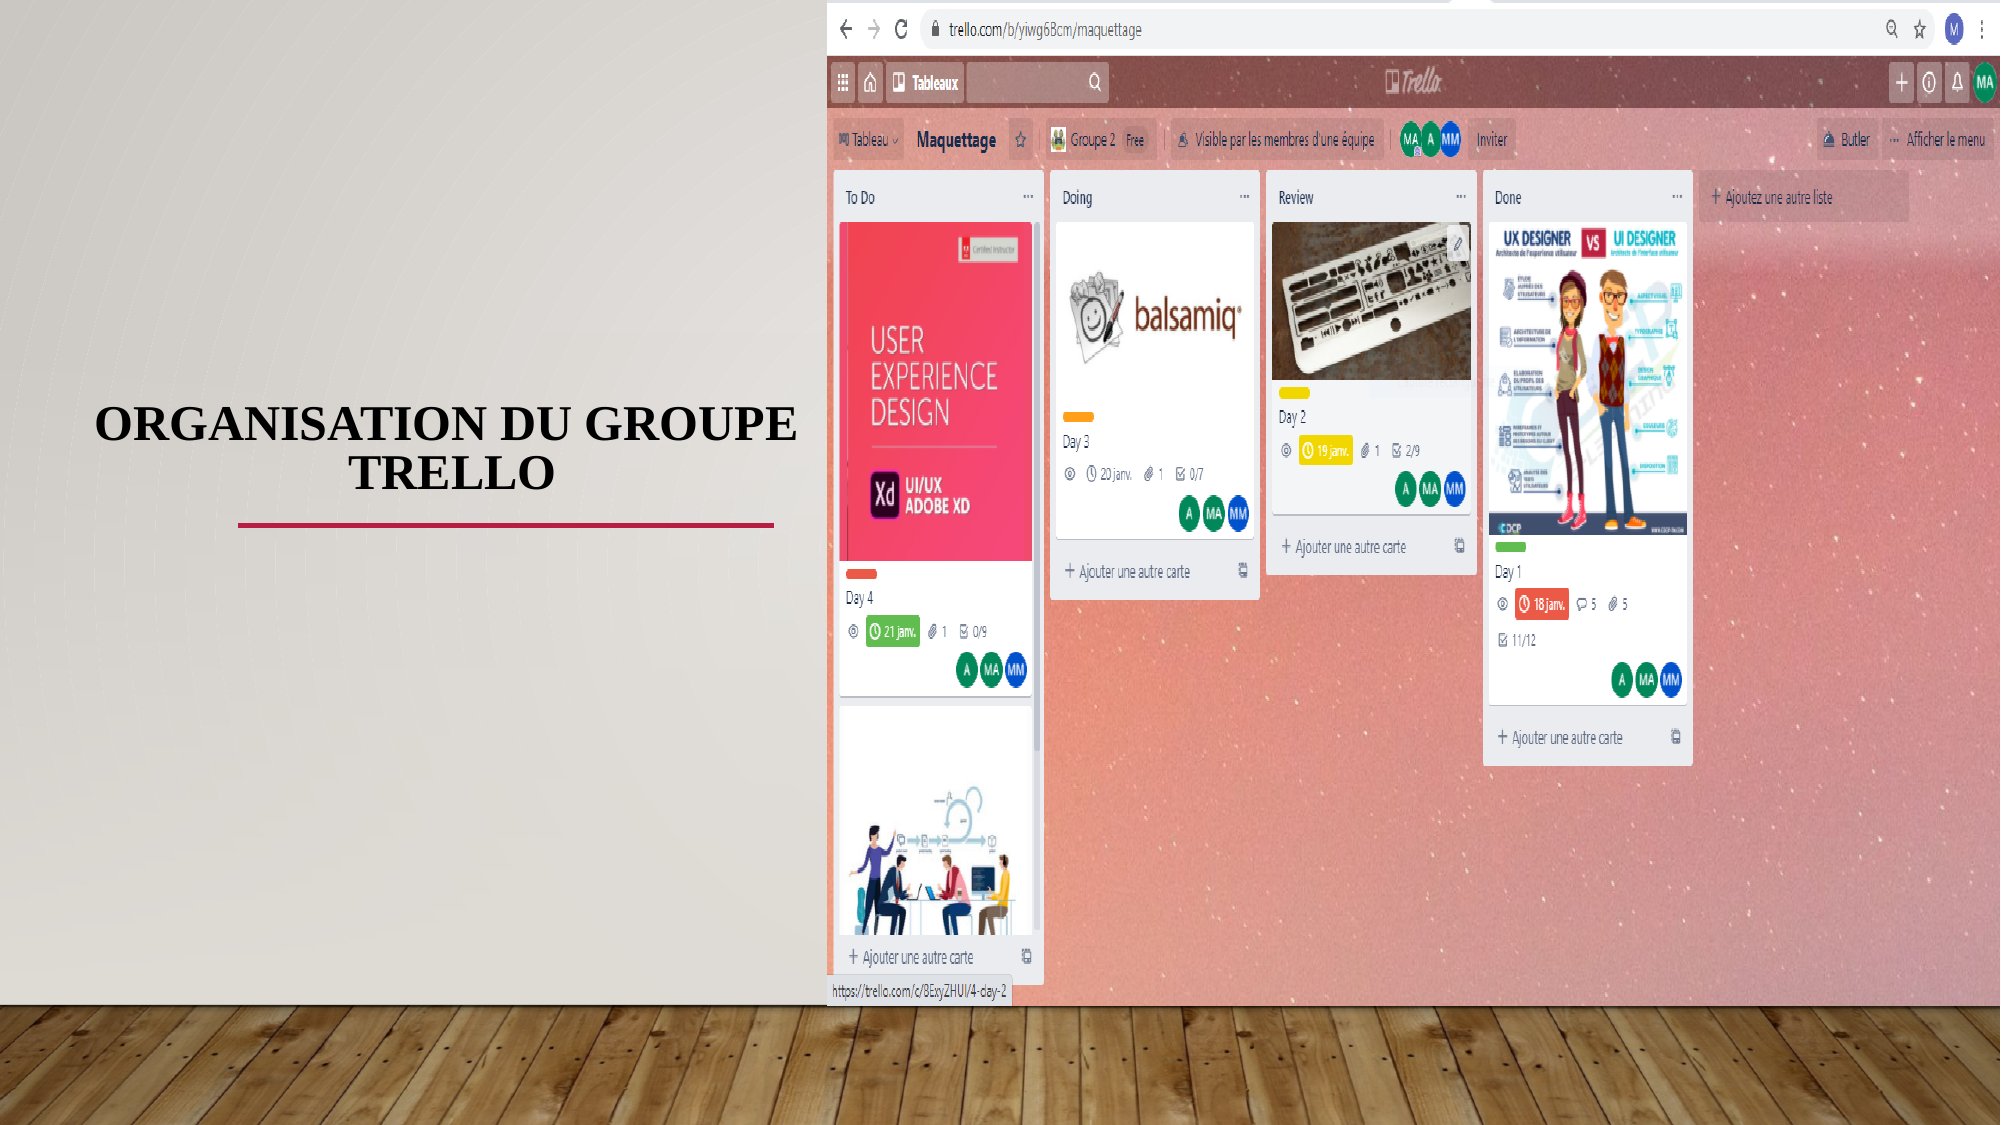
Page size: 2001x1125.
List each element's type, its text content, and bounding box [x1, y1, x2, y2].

title Organisation du groupe Trello [78, 357, 827, 563]
picture [0, 1005, 2000, 1125]
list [827, 0, 2000, 1006]
